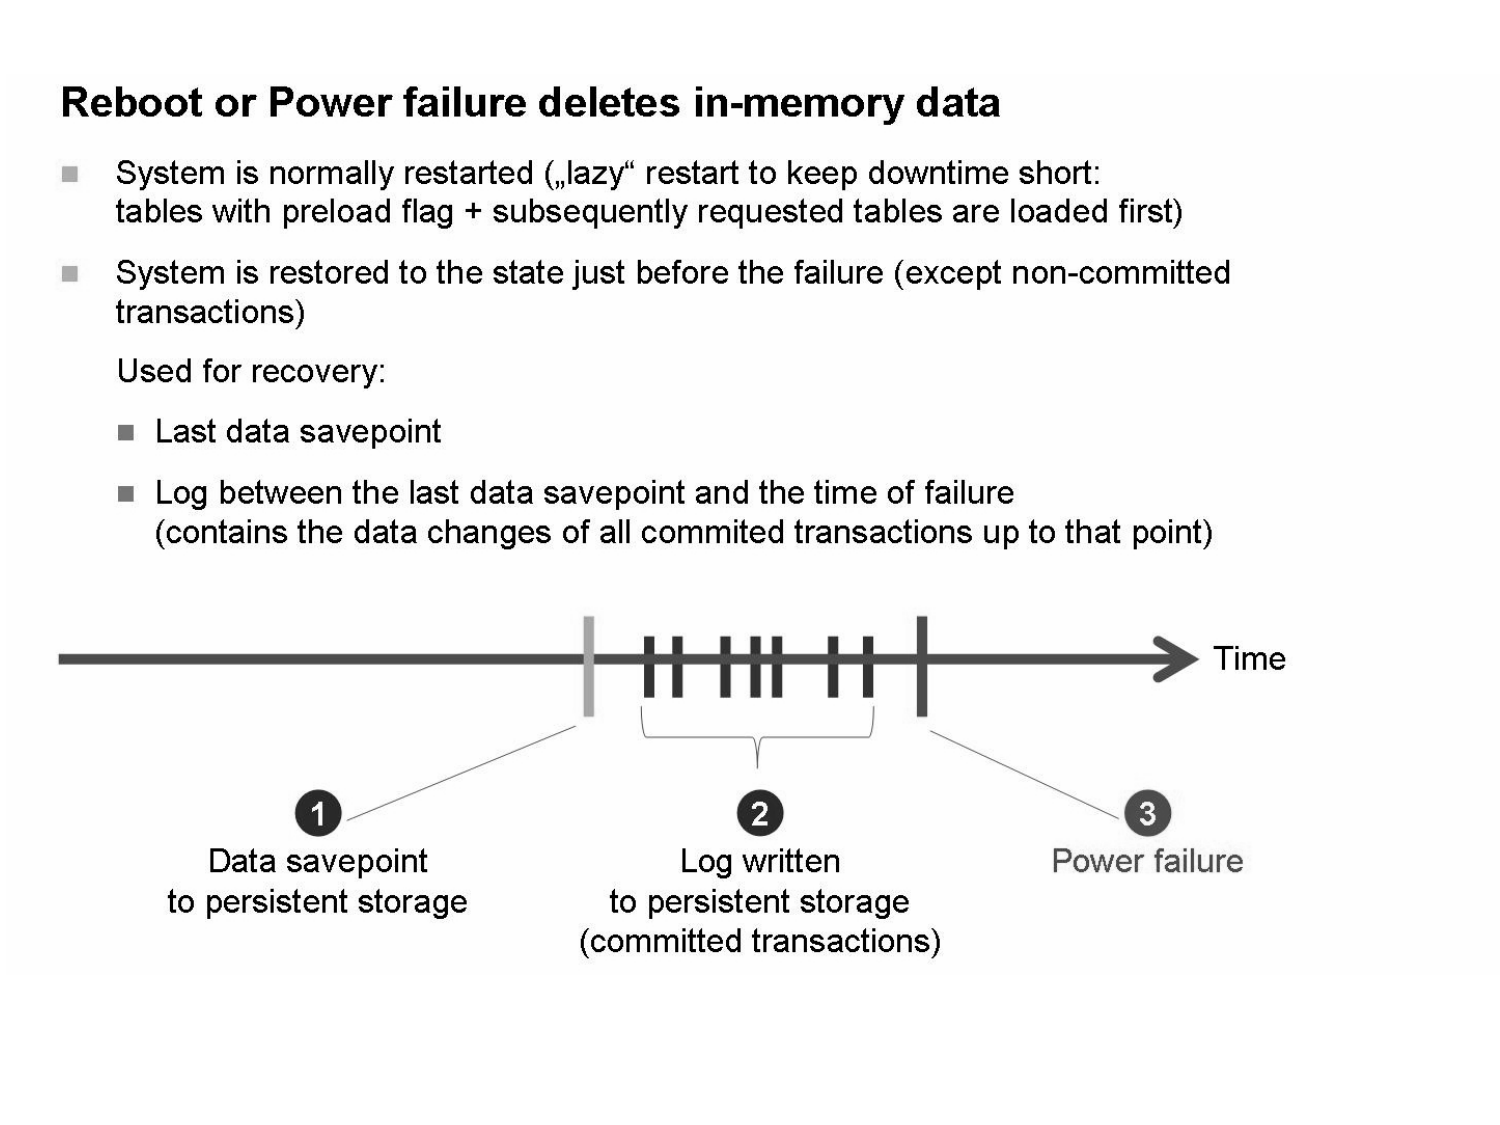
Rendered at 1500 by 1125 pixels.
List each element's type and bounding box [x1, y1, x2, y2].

picture [6, 74, 1500, 976]
